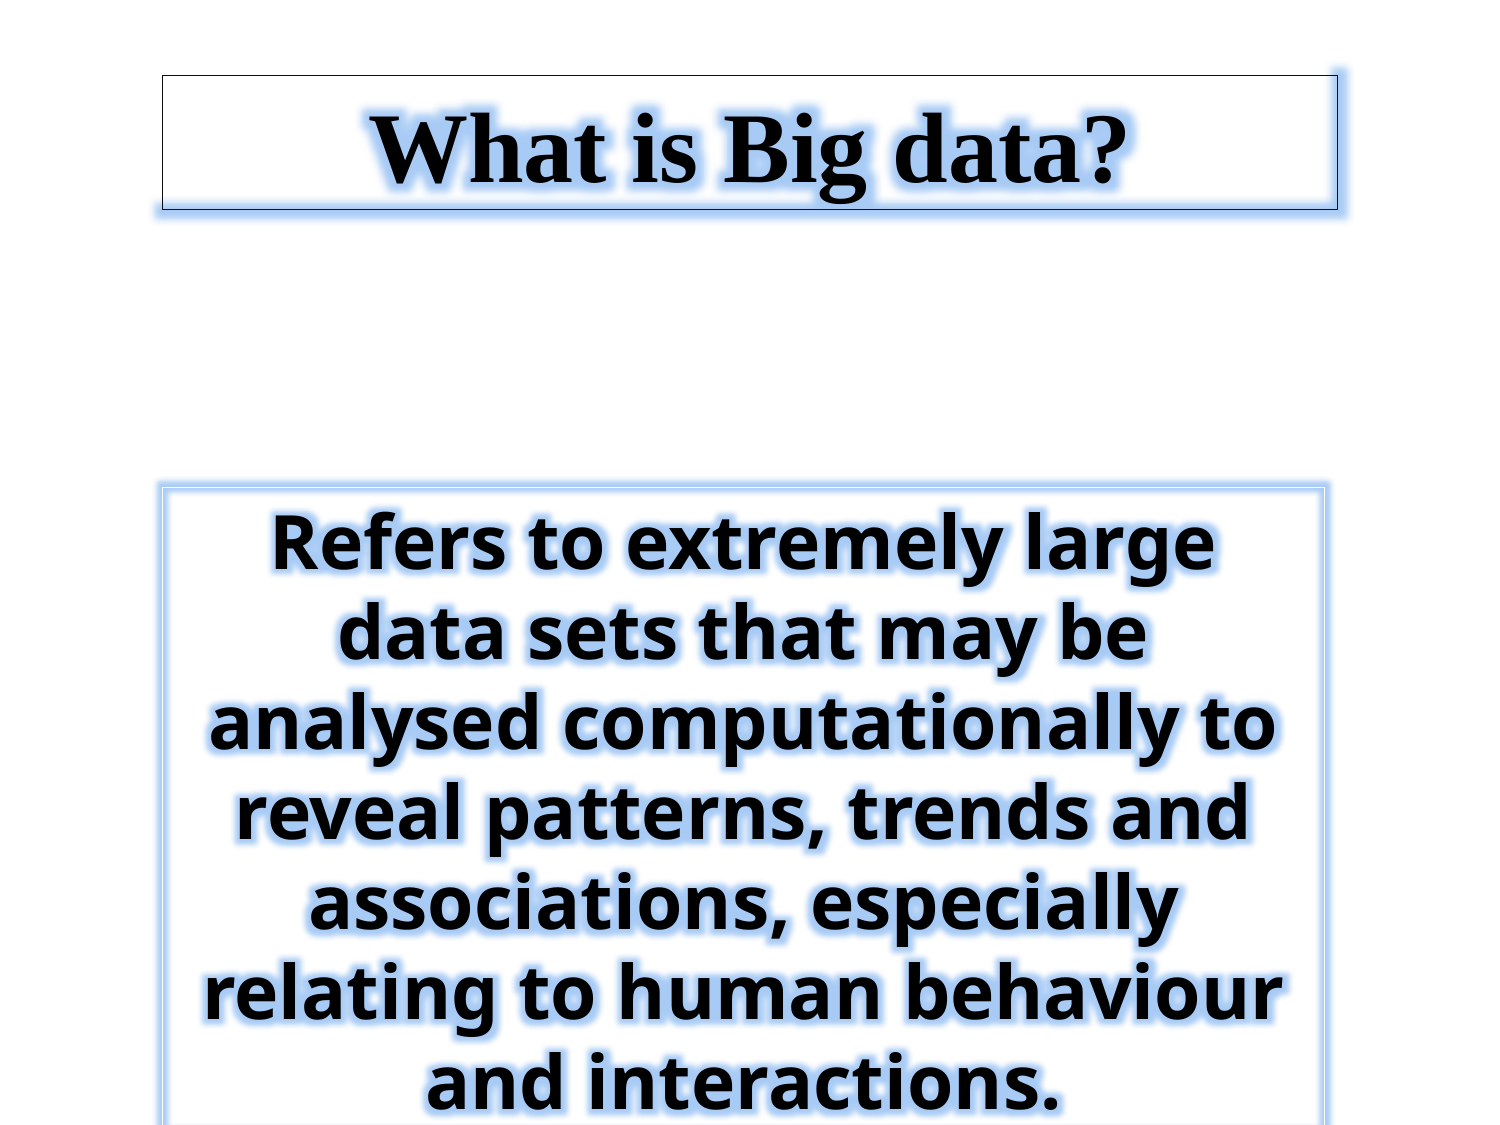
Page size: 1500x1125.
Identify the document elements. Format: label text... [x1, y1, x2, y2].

text_box Refers to extremely large data sets that may be analysed computationally to reveal patterns, trends and associations, especially relating to human behaviour and interactions. [162, 487, 1325, 1125]
text_box What is Big data? [162, 75, 1338, 210]
